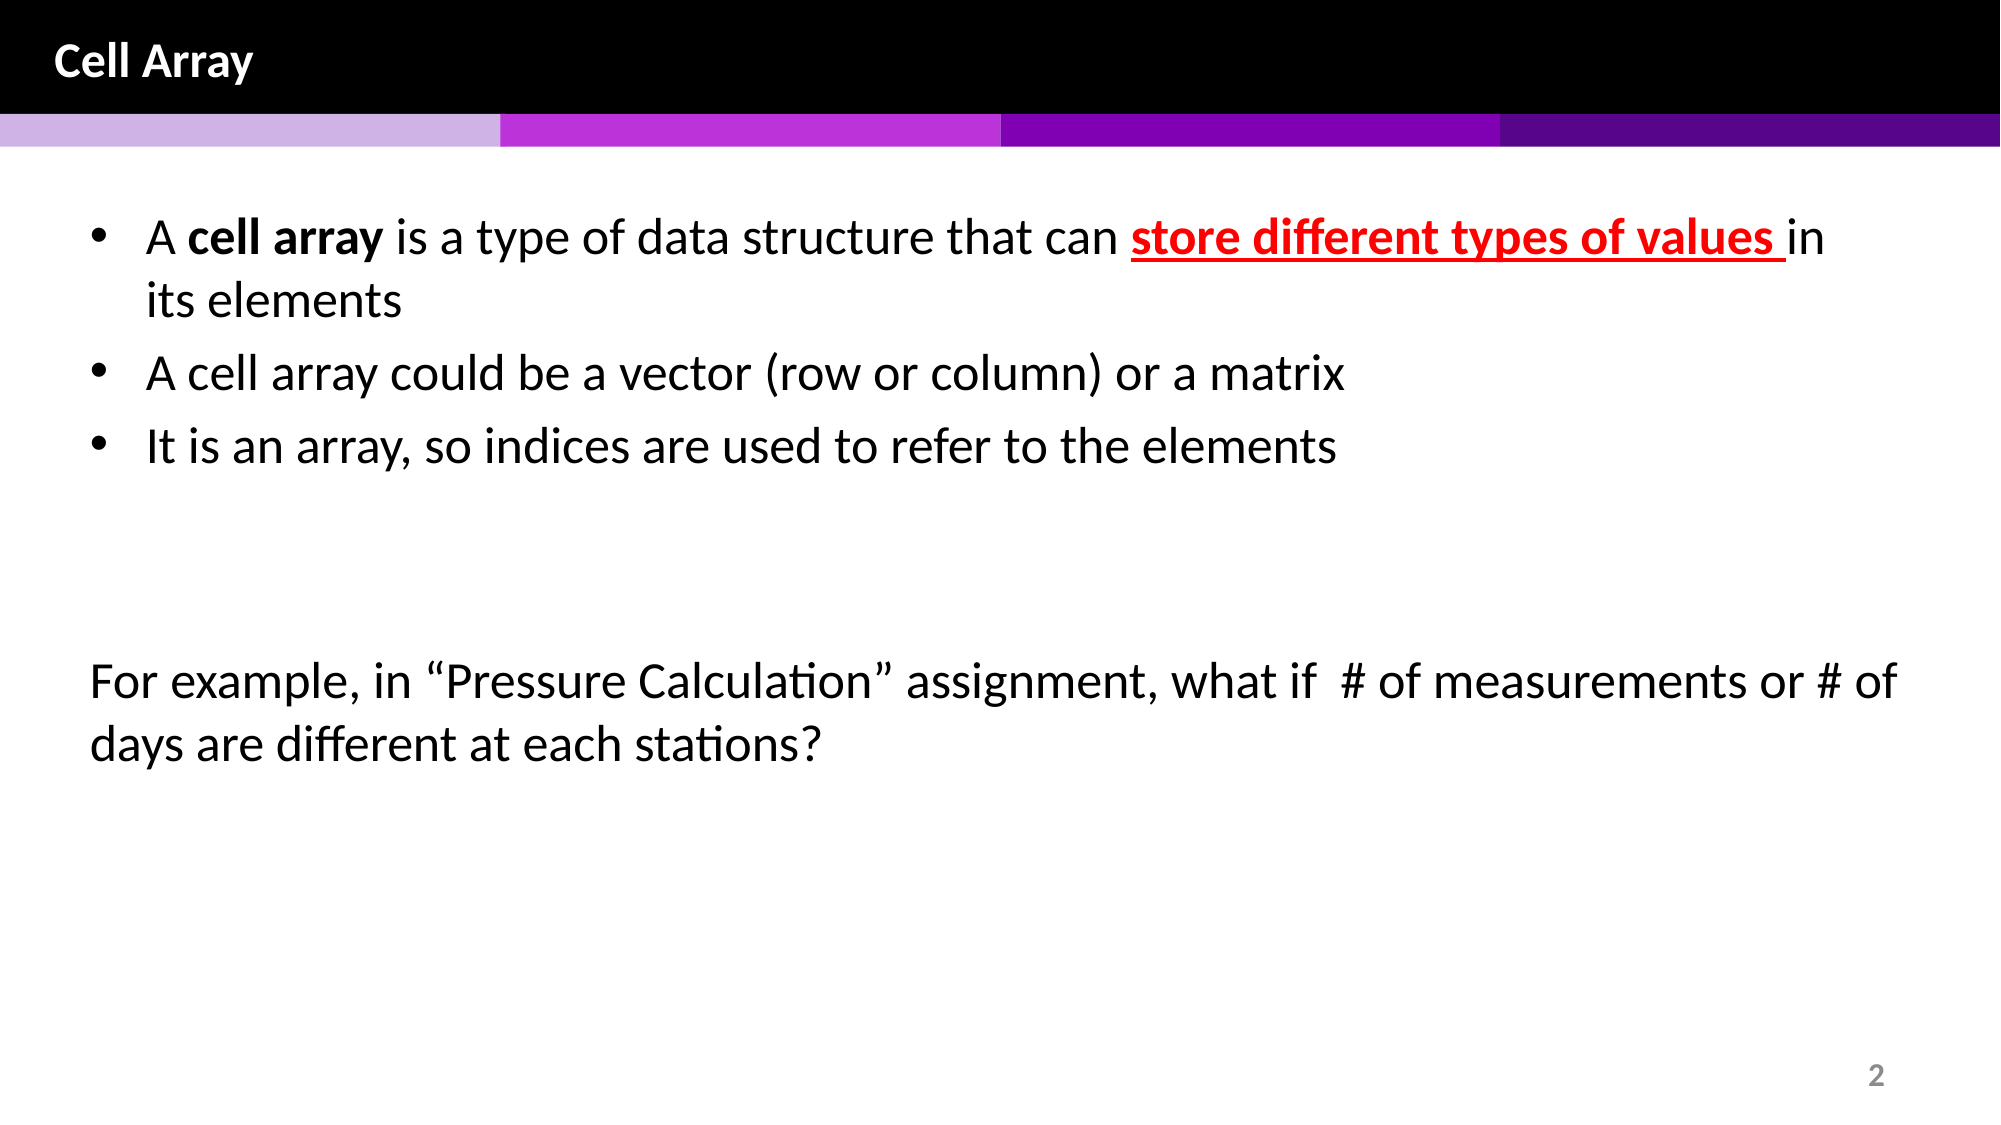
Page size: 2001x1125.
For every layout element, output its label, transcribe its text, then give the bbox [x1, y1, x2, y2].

list Cell Array [39, 1, 1964, 114]
text_box For example, in “Pressure Calculation” assignment, what if # of measurements or # of days are different at each stations? [75, 639, 1925, 960]
text_box A cell array is a type of data structure that can store different types of values in its elements A cell array could be a vector (row or column) or a matrix It is an array, so indices are used to refer to the elements [74, 195, 1893, 516]
